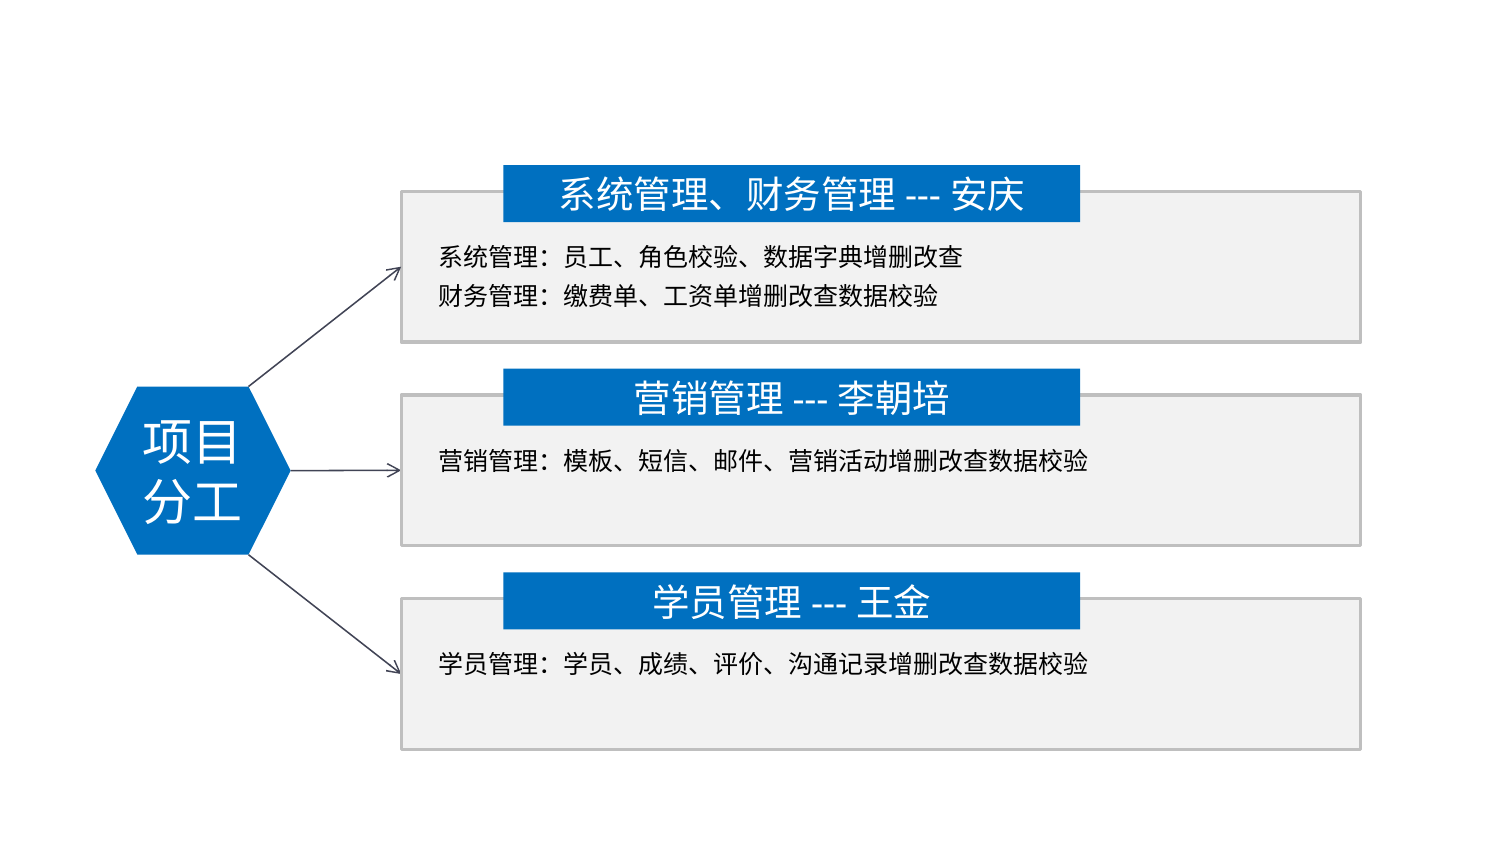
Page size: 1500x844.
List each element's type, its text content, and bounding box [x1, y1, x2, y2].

text_box [399, 597, 1363, 751]
text_box [399, 393, 1363, 548]
text_box [399, 189, 1363, 344]
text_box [248, 554, 402, 675]
text_box 学员管理：学员、成绩、评价、沟通记录增删改查数据校验 [427, 634, 1326, 724]
text_box 系统管理、财务管理---安庆 [501, 163, 1082, 224]
text_box 项目分工 [93, 384, 293, 557]
text_box 营销管理：模板、短信、邮件、营销活动增删改查数据校验 [427, 430, 1326, 520]
text_box 学员管理---王金 [501, 570, 1082, 631]
text_box 系统管理：员工、角色校验、数据字典增删改查 财务管理：缴费单、工资单增删改查数据校验 [427, 227, 1326, 317]
text_box 营销管理---李朝培 [501, 367, 1082, 428]
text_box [248, 266, 402, 387]
